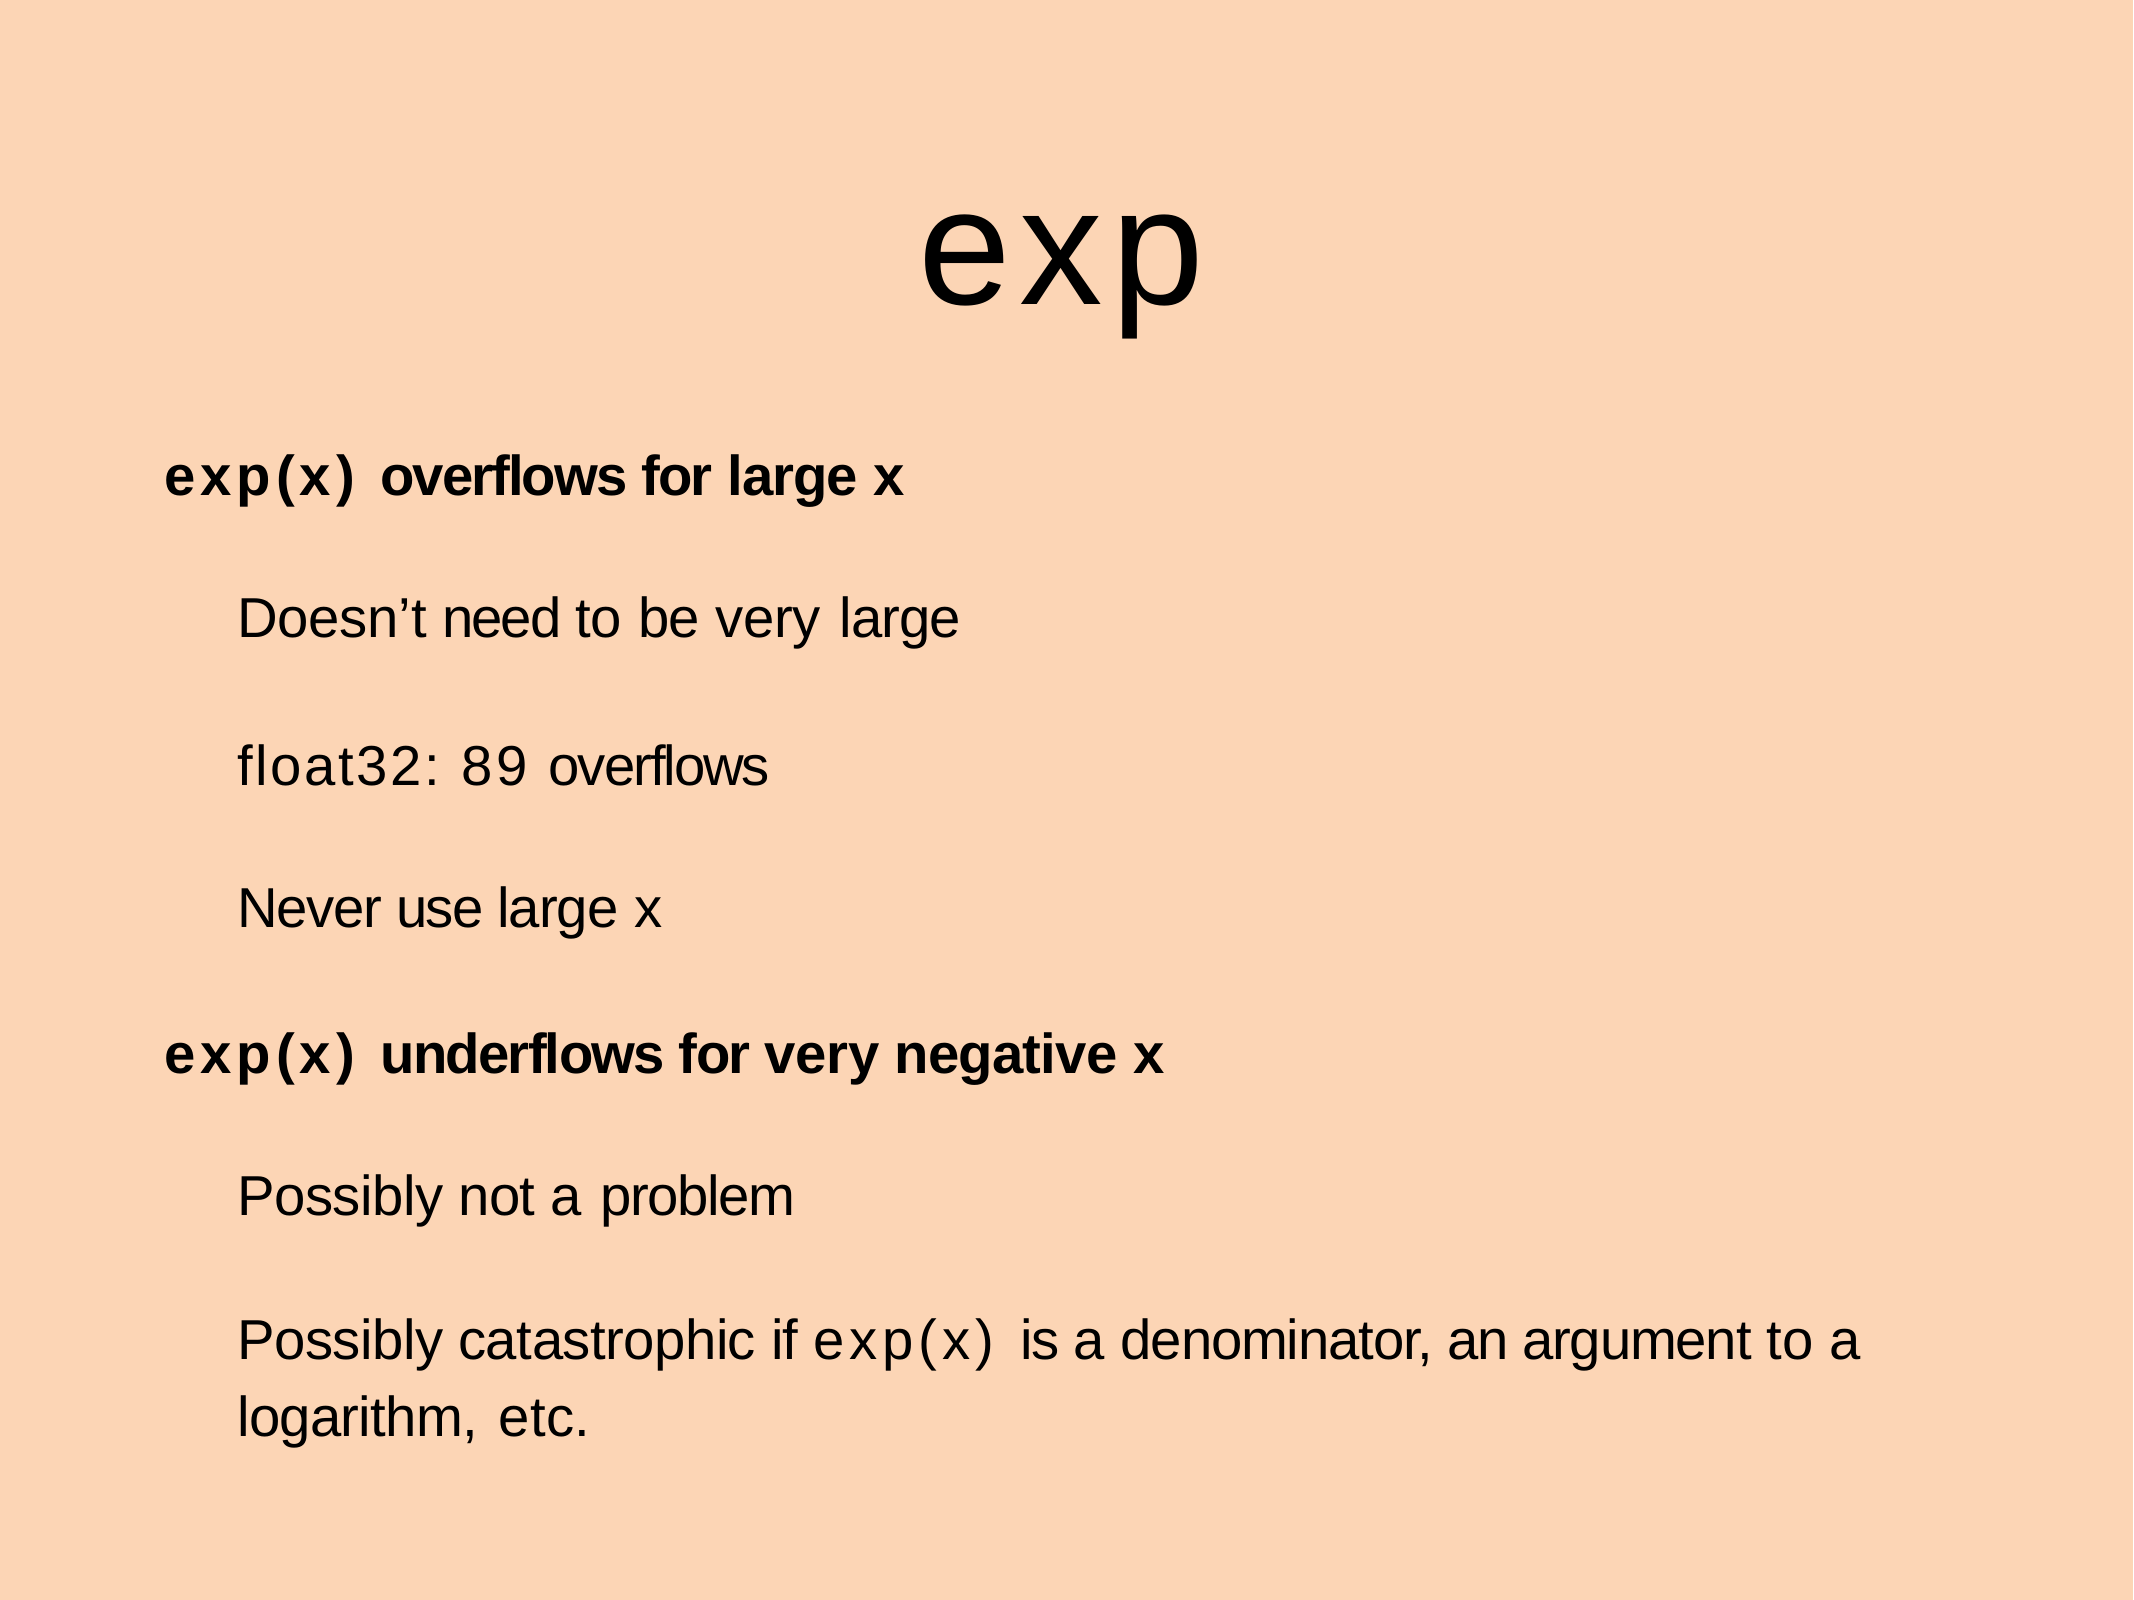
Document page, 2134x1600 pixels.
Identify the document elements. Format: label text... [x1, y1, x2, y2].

text_box exp(x) overflows for large x Doesn’t need to be very large float32: 89 overflows Never use large x exp(x) underflows for very negative x Possibly not a problem Possibly catastrophic if exp(x) is a denominator, an argument to a logarithm, etc. [162, 437, 1963, 1448]
title exp [916, 135, 1215, 405]
